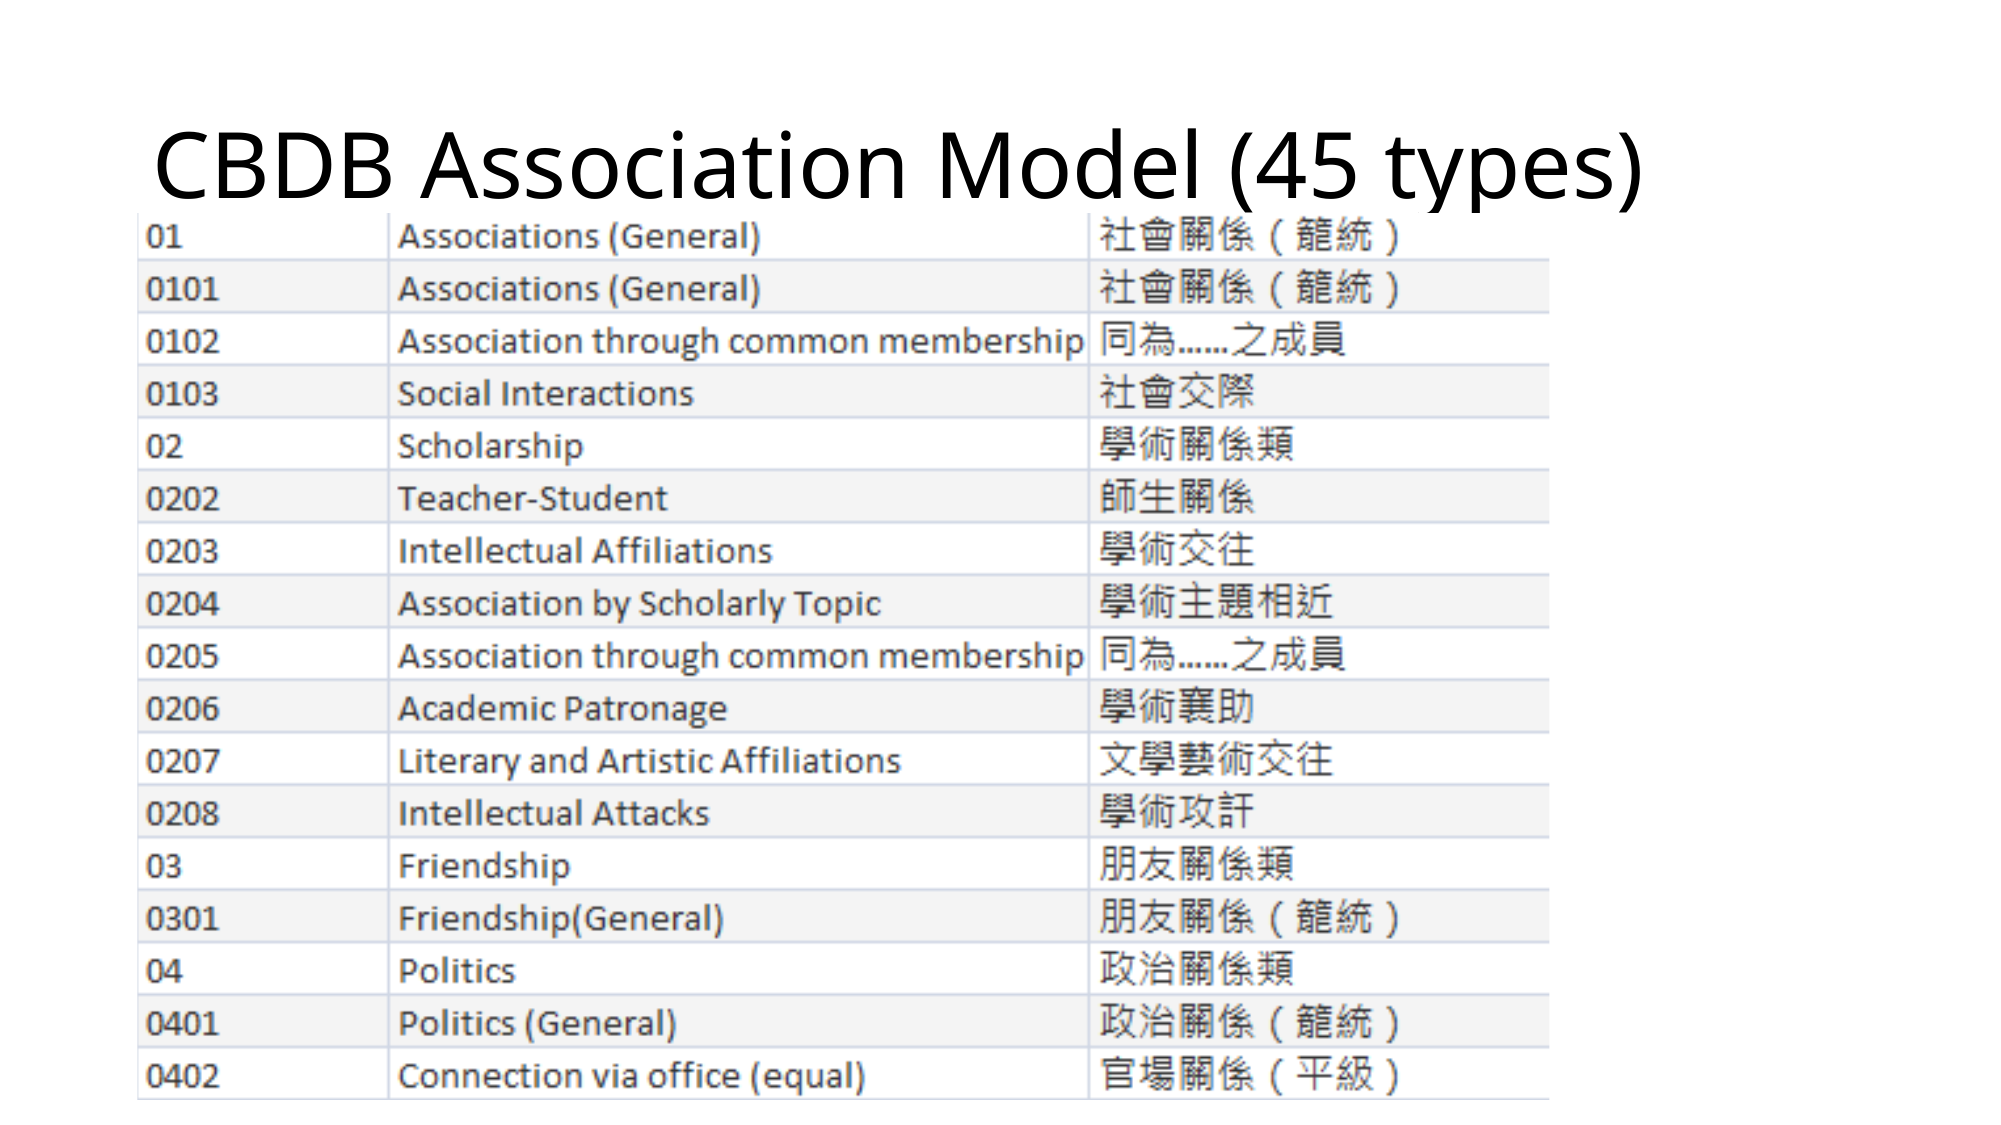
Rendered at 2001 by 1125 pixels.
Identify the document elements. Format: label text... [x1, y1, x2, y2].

picture [137, 213, 1550, 1100]
title CBDB Association Model (45 types) [137, 59, 1863, 278]
